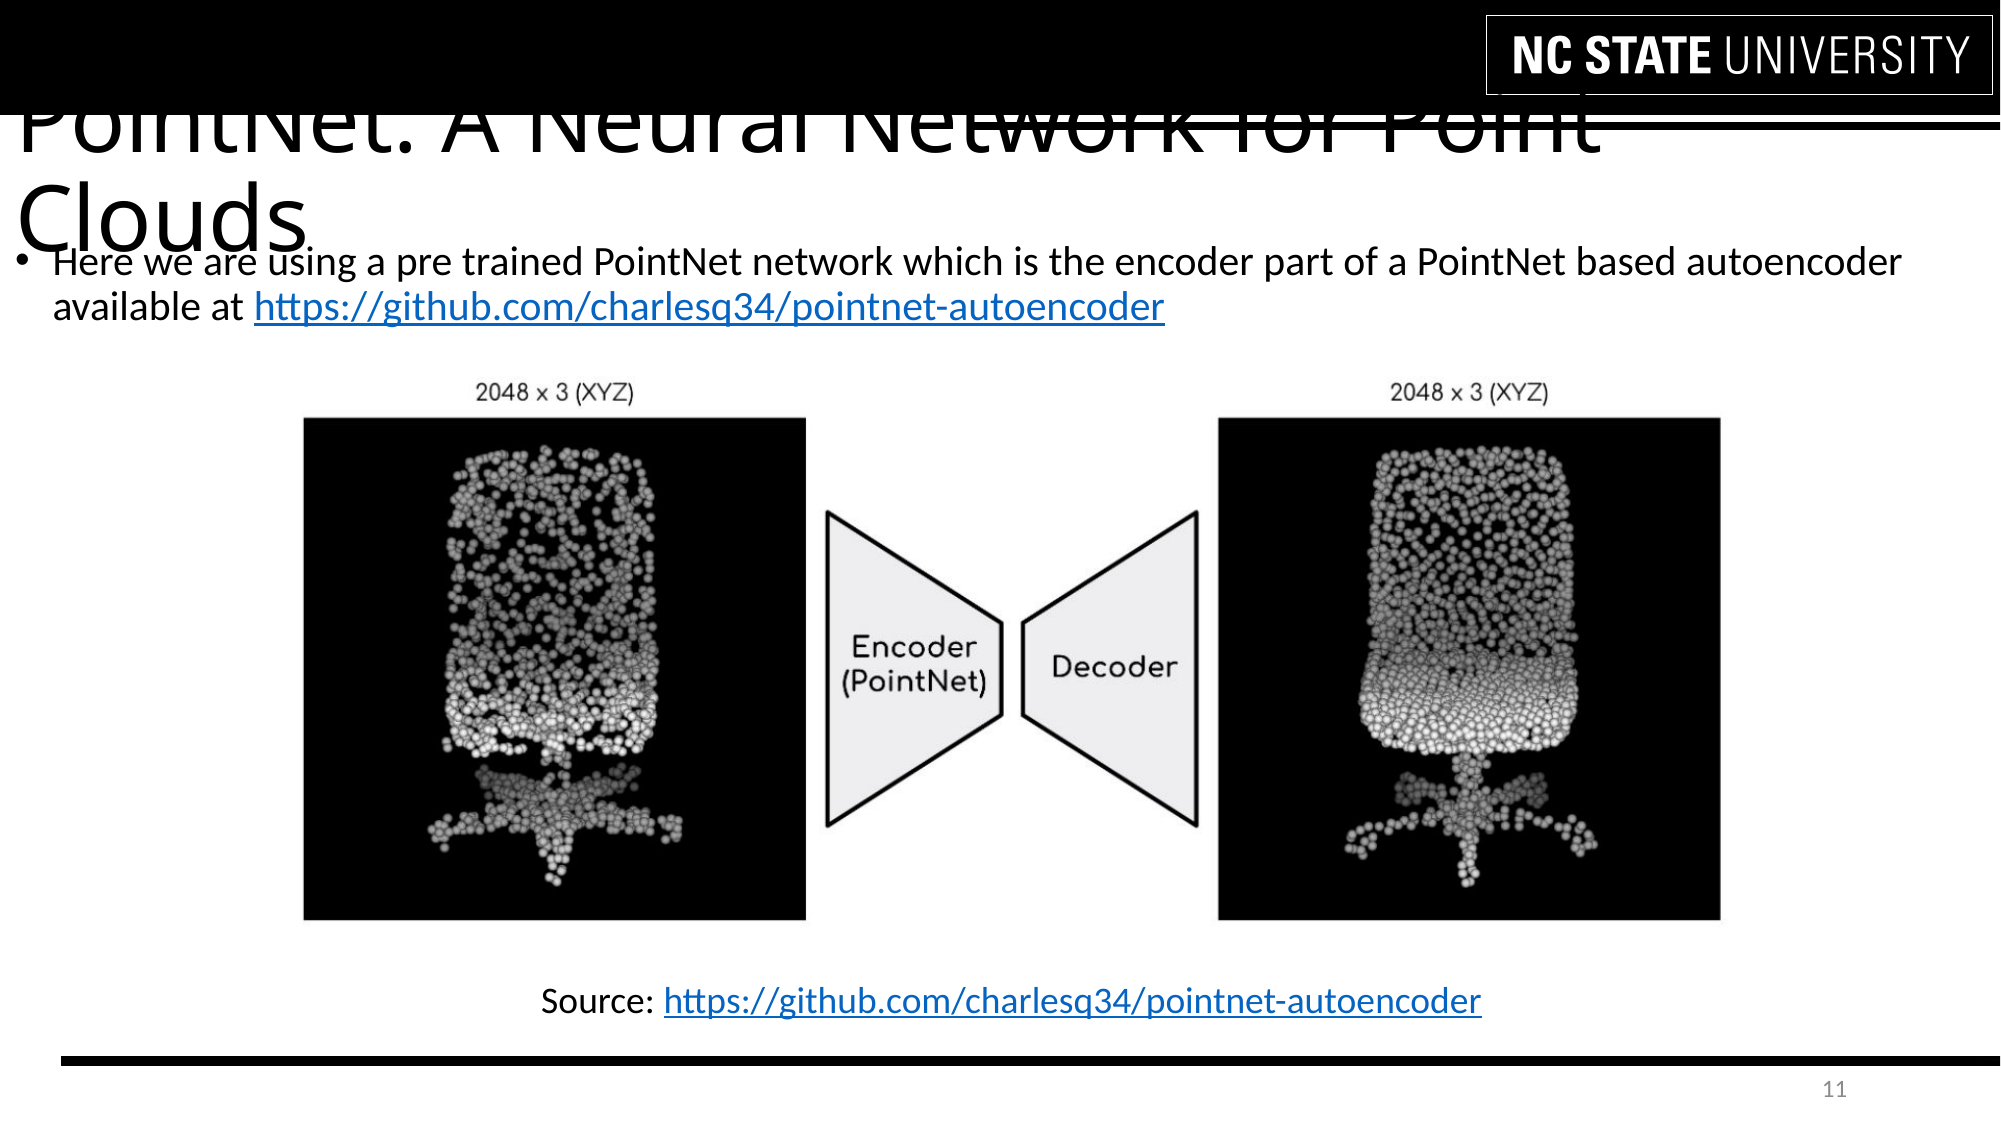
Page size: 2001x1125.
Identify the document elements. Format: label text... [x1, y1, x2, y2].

slide_number 11 [1412, 1057, 1863, 1118]
title PointNet: A Neural Network for Point Clouds [0, 114, 1863, 231]
picture [61, 1056, 2001, 1066]
text_box Source: https://github.com/charlesq34/pointnet-autoencoder [526, 968, 1661, 1029]
list Here we are using a pre trained PointNet network which is the encoder part of a PointNet based autoencoder available at https://github.com/charlesq34/pointnet-autoencoder [0, 231, 1976, 1034]
picture [1487, 16, 1992, 94]
picture [285, 376, 1749, 964]
